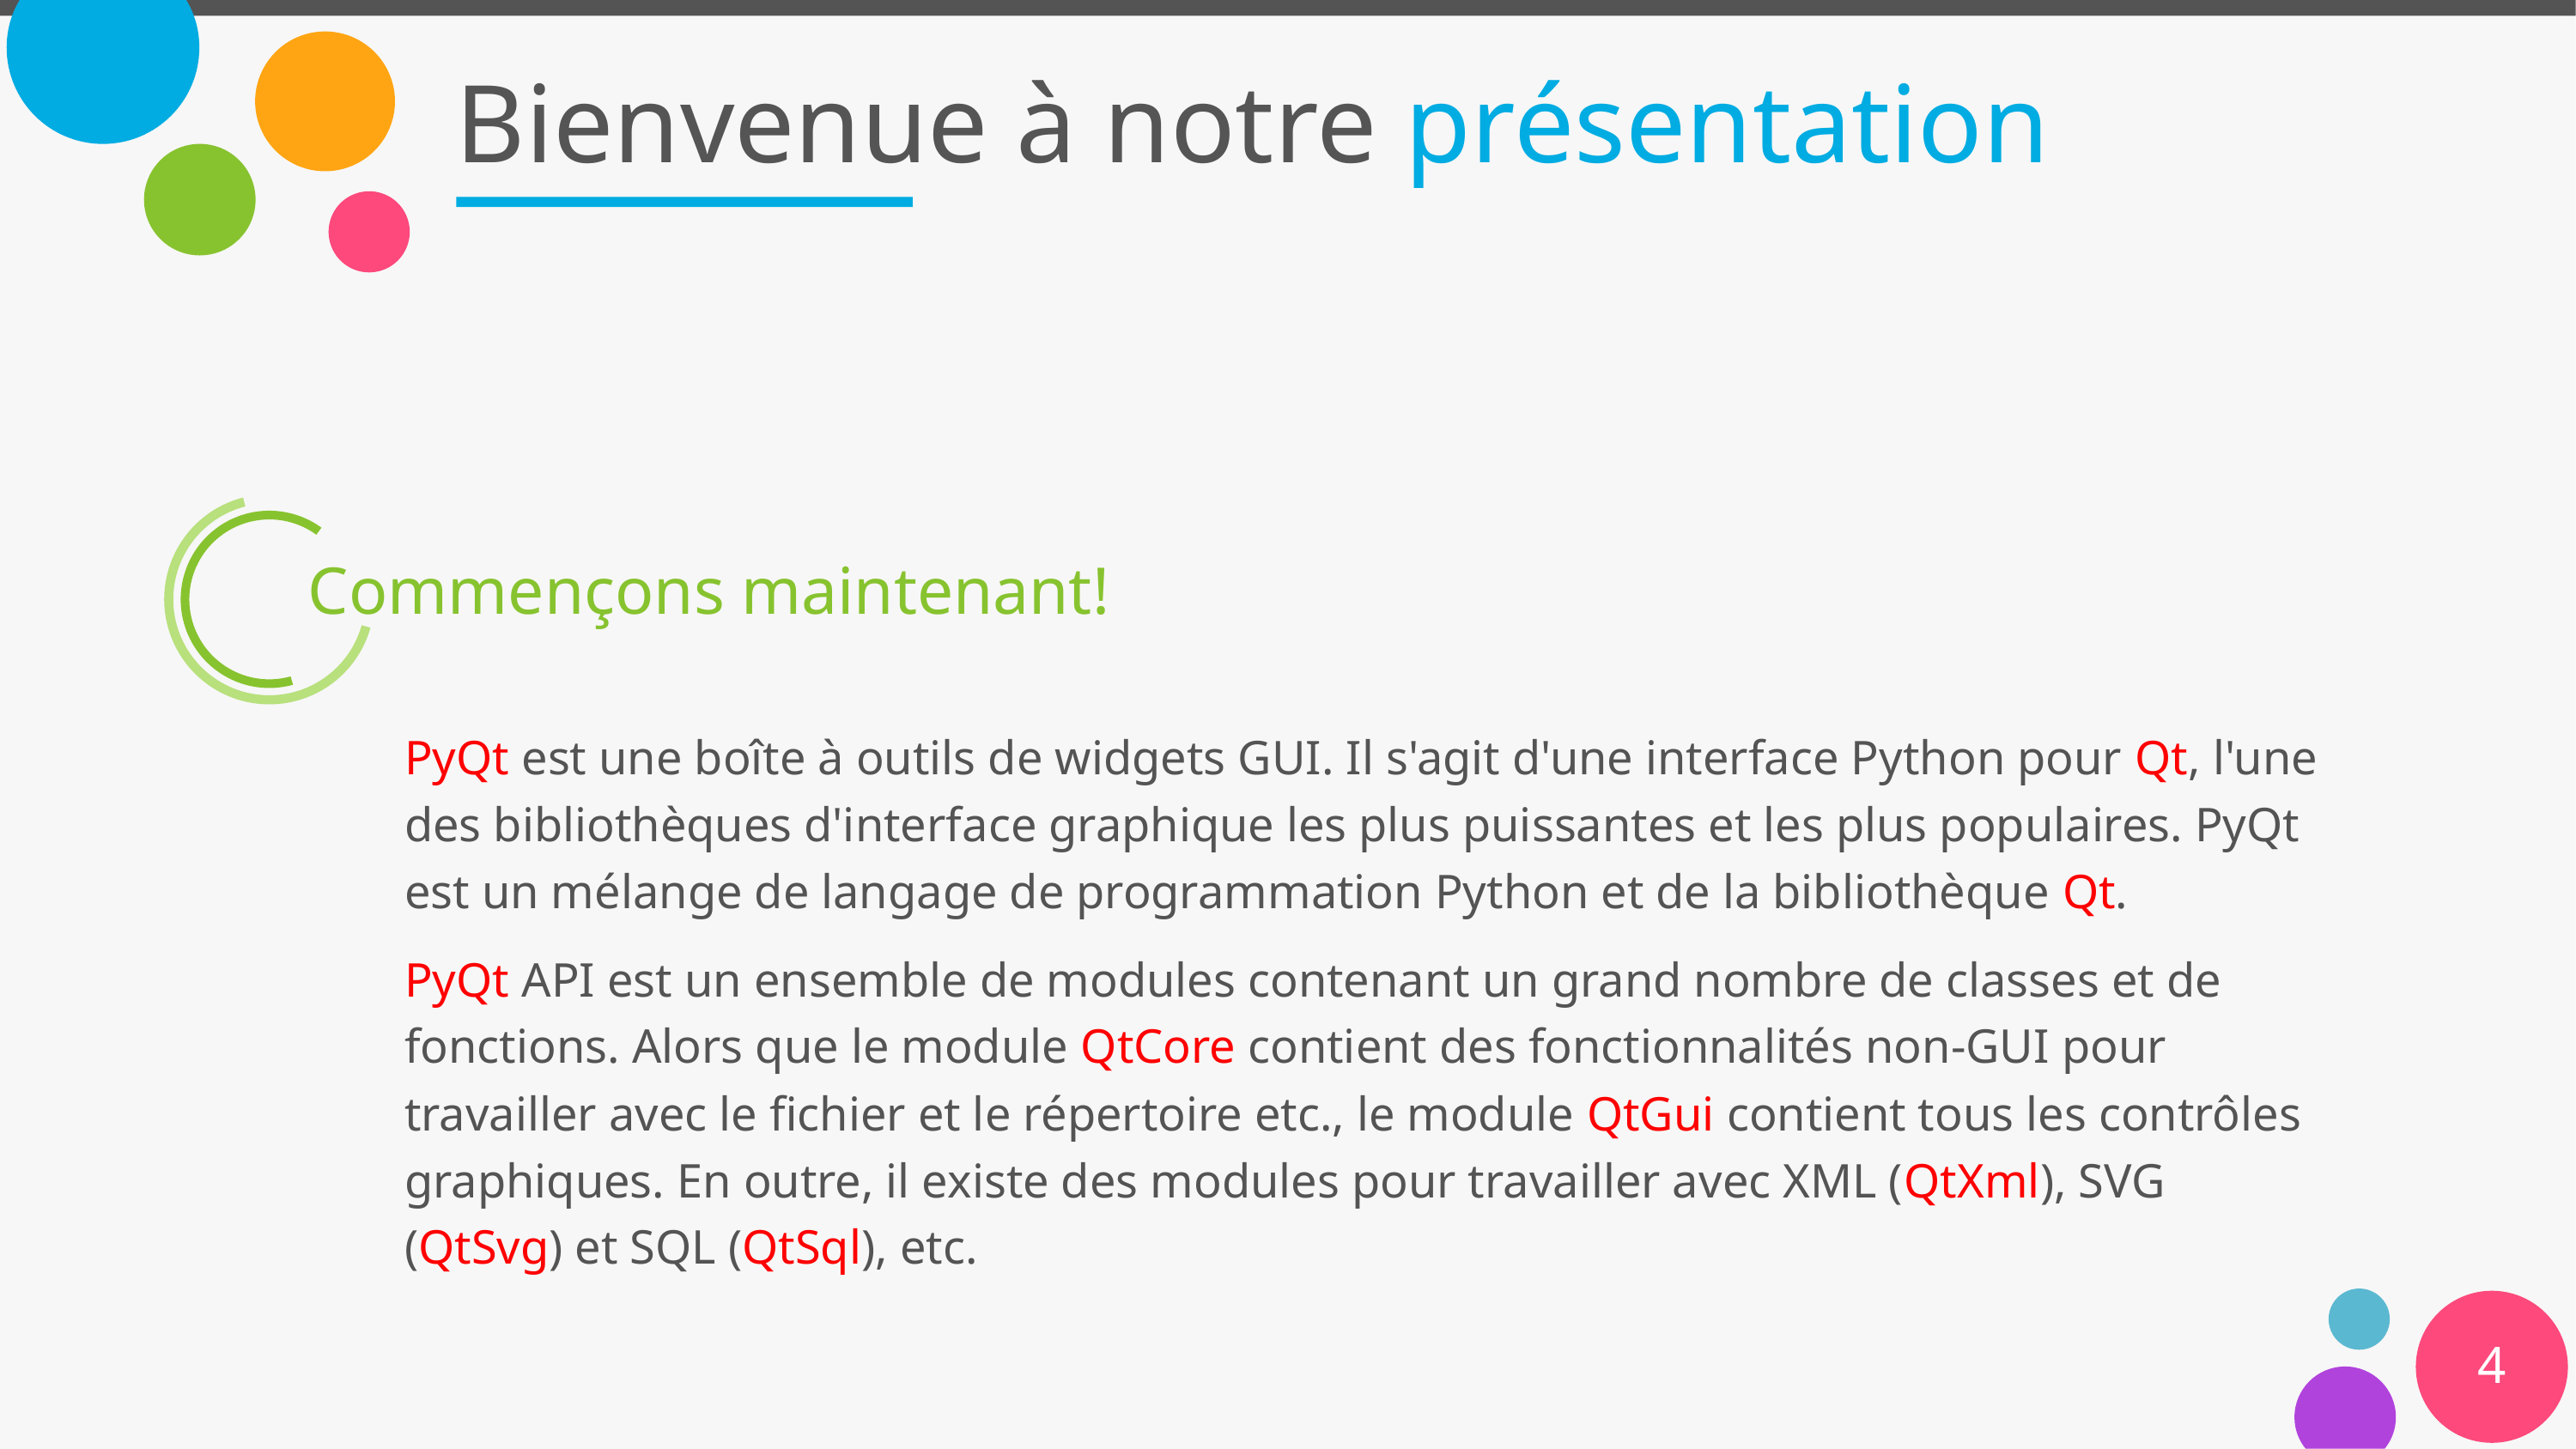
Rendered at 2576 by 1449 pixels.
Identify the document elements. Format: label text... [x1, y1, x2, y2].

slide_number 4 [2415, 1328, 2568, 1406]
list Commençons maintenant! [284, 527, 1332, 640]
list PyQt est une boîte à outils de widgets GUI. Il s'agit d'une interface Python pour Qt, l'une des bibliothèques d'interface graphique les plus puissantes et les plus populaires. PyQt est un mélange de langage de programmation Python et de la bibliothèque Qt. PyQt API est un ensemble de modules contenant un grand nombre de classes et de fonctions. Alors que le module QtCore contient des fonctionnalités non-GUI pour travailler avec le fichier et le répertoire etc., le module QtGui contient tous les contrôles graphiques. En outre, il existe des modules pour travailler avec XML (QtXml), SVG (QtSvg) et SQL (QtSql), etc. [381, 662, 2345, 1329]
title Bienvenue à notre présentation [433, 34, 2454, 204]
